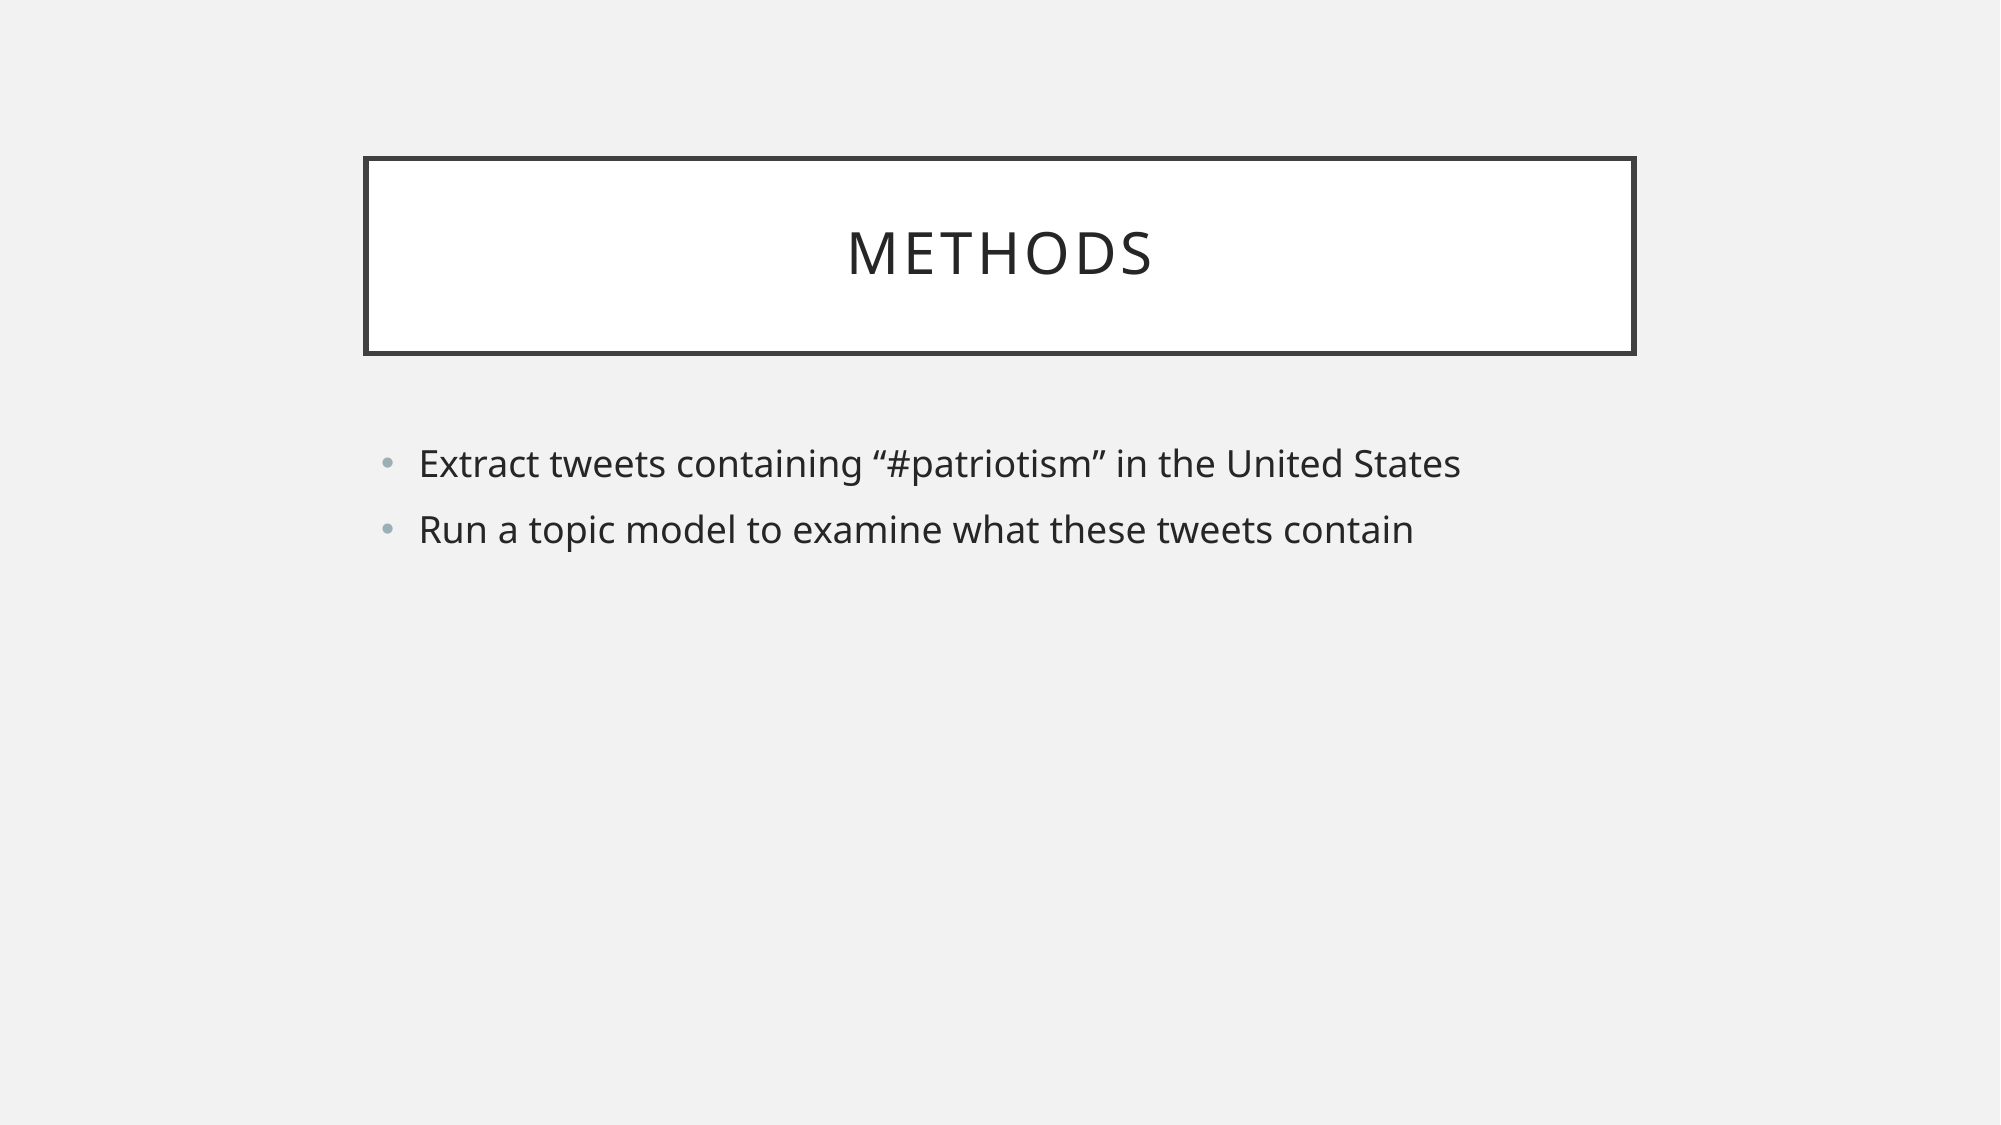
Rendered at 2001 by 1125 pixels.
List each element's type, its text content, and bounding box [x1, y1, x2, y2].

title methods [363, 156, 1637, 356]
list Extract tweets containing “#patriotism” in the United States Run a topic model to examine what these tweets contain [366, 432, 1634, 942]
